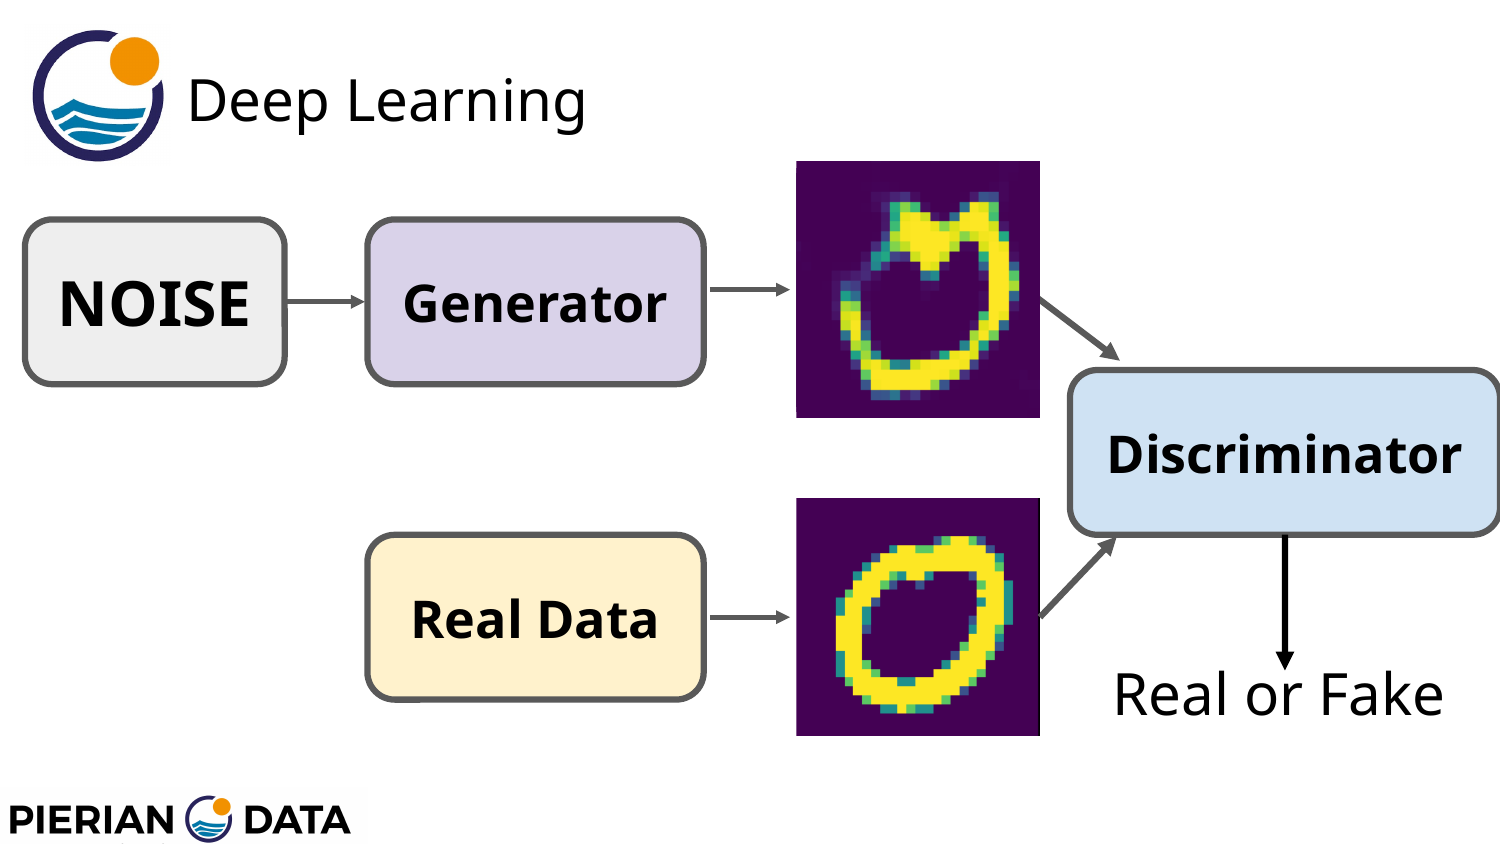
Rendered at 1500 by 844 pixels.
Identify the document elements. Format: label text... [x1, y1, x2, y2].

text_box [1039, 536, 1117, 618]
picture [24, 24, 172, 167]
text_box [1047, 289, 1121, 361]
text_box Discriminator [1069, 369, 1500, 535]
picture [796, 161, 1041, 418]
text_box Generator [367, 219, 704, 385]
text_box Real Data [367, 534, 704, 700]
text_box NOISE [24, 219, 285, 385]
picture [0, 787, 368, 844]
picture [796, 498, 1041, 737]
title Real or Fake [1097, 641, 1500, 736]
title Deep Learning [176, 48, 1449, 143]
